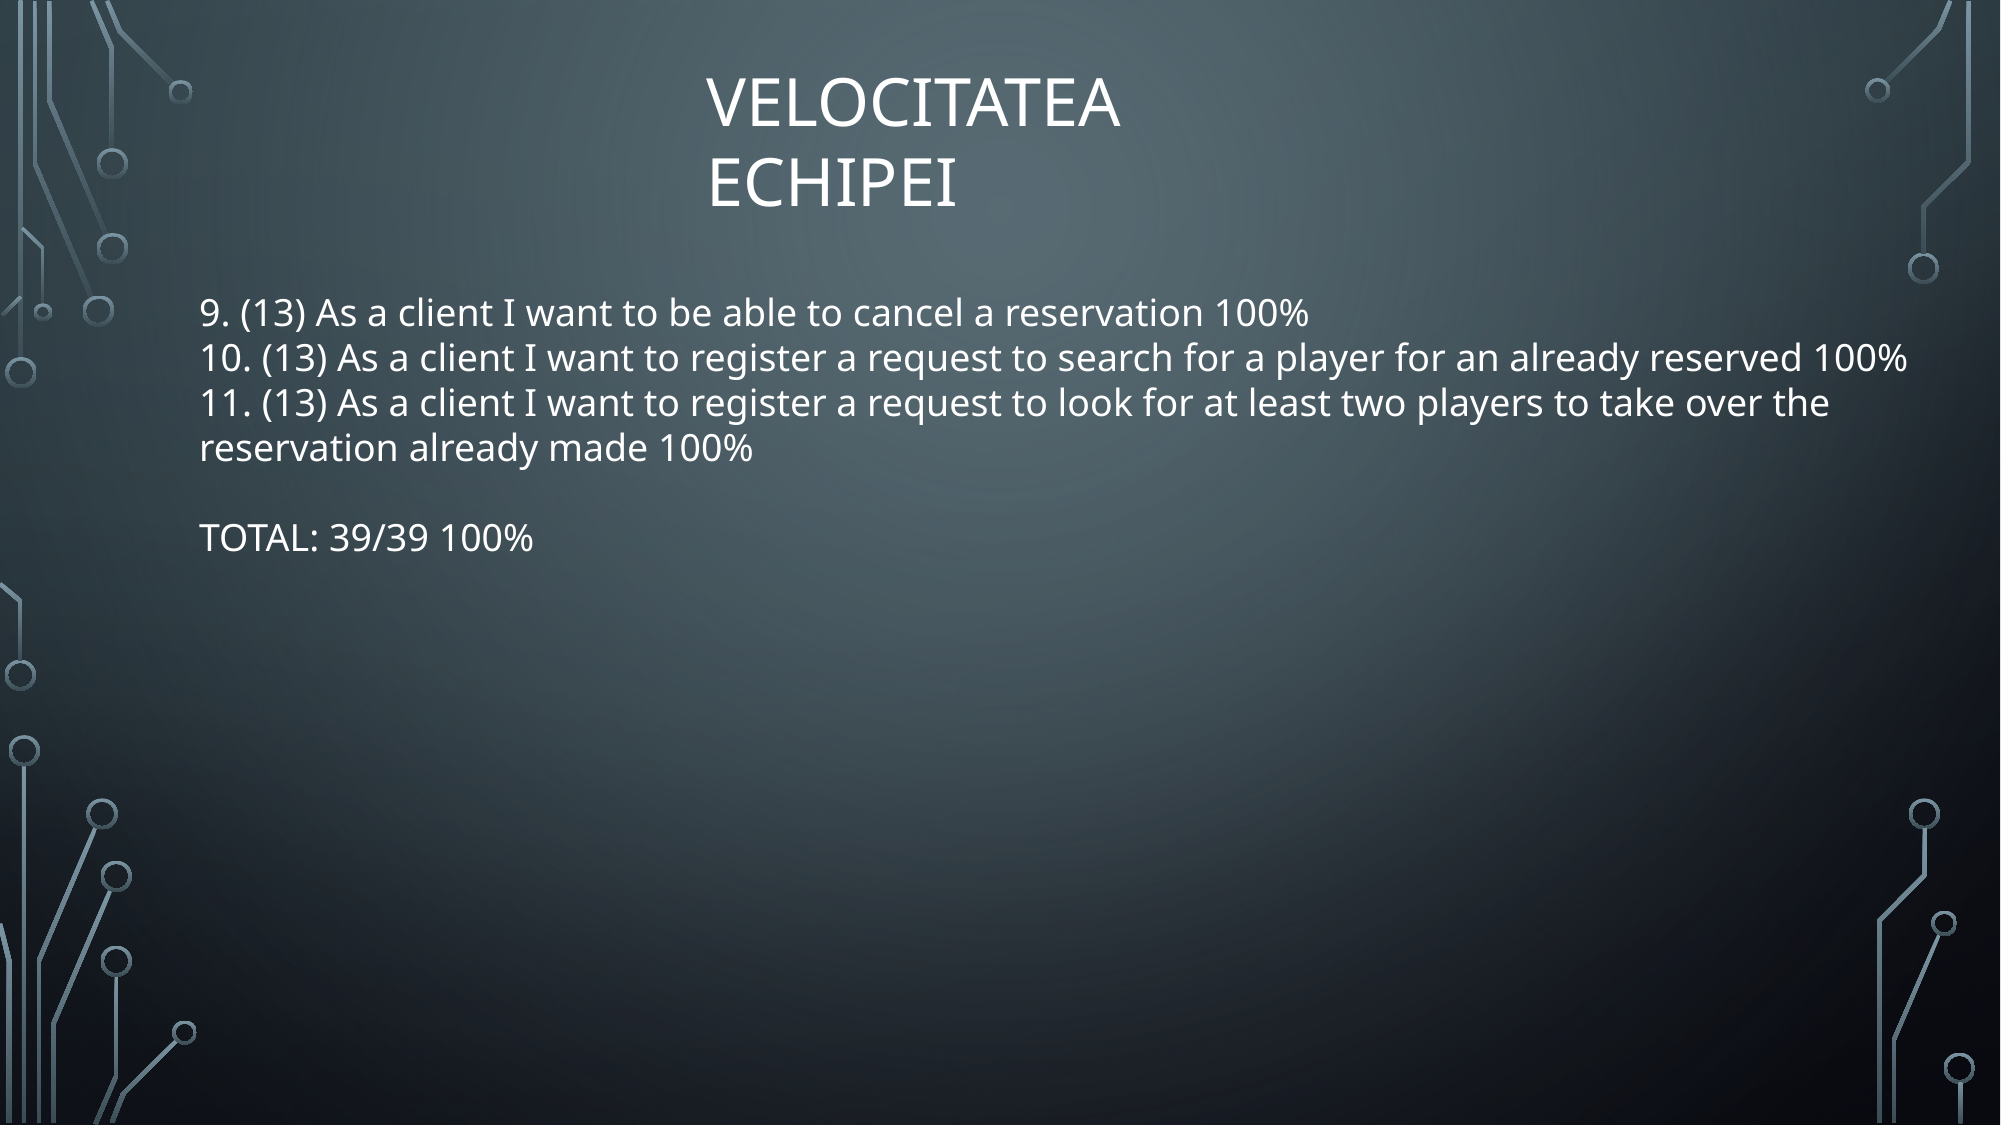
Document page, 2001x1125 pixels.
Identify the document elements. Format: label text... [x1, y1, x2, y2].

text_box VELOCITATEA ECHIPEI [691, 52, 1309, 228]
text_box 9. (13) As a client I want to be able to cancel a reservation 100% 10. (13) As a client I want to register a request to search for a player for an already reserved 100% 11. (13) As a client I want to register a request to look for at least two players to take over the reservation already made 100% TOTAL: 39/39 100% [184, 281, 1926, 566]
